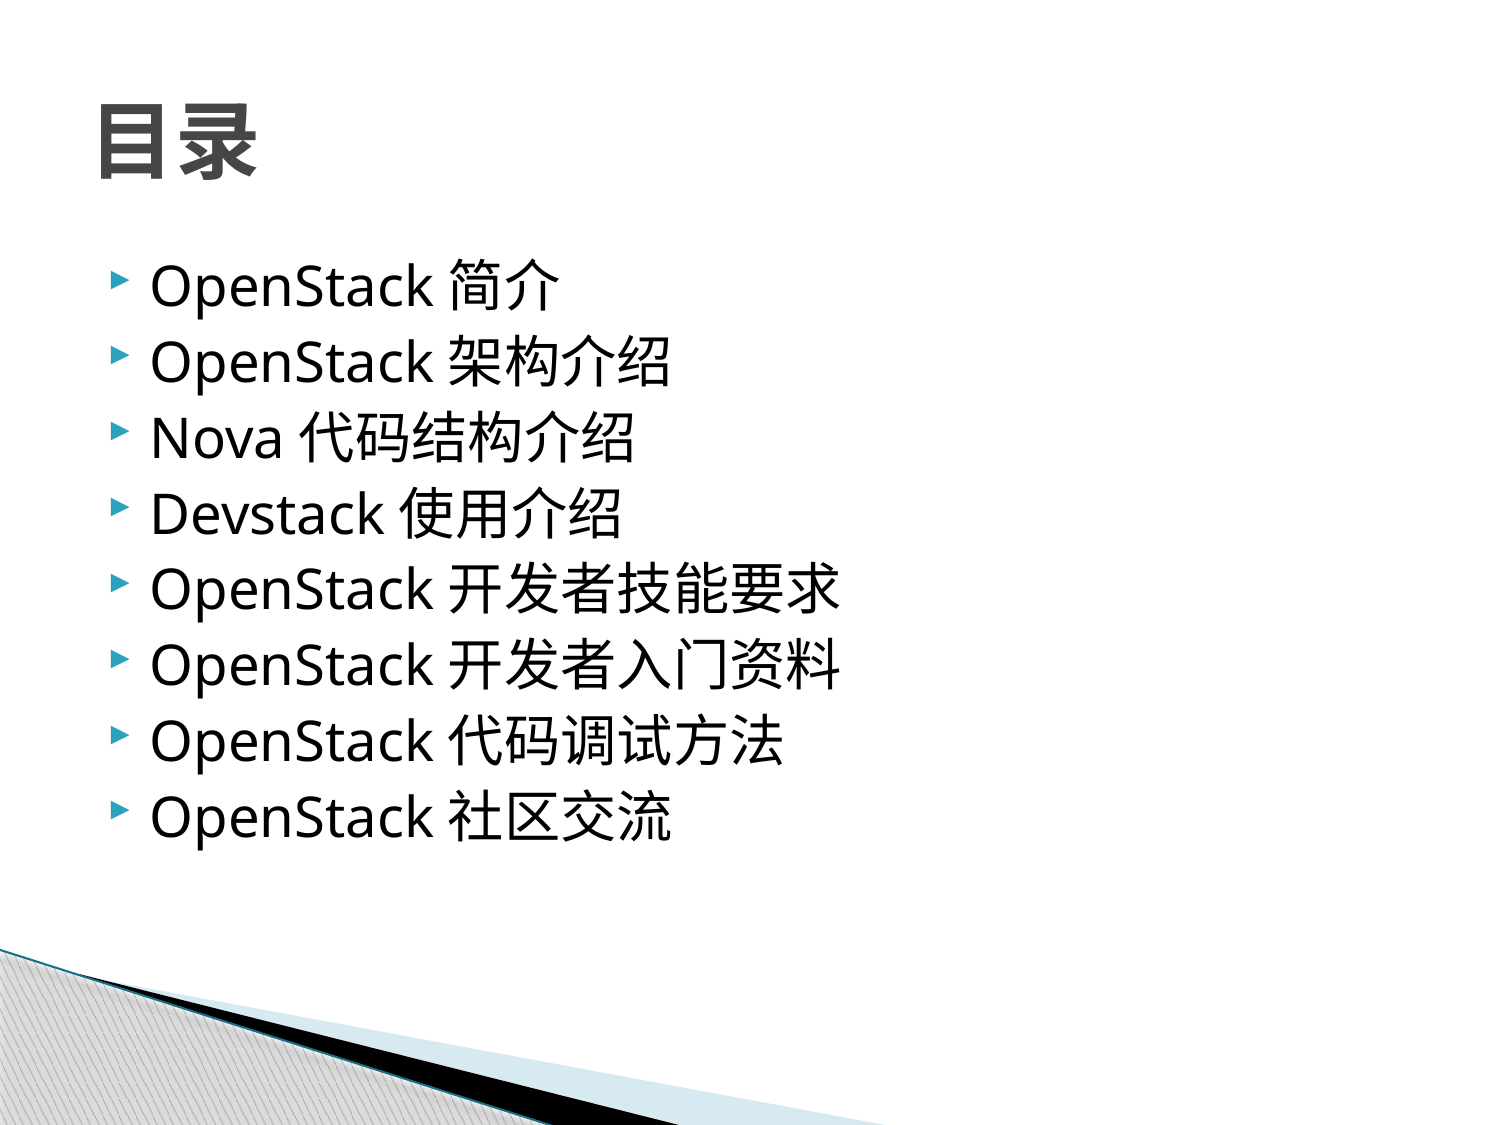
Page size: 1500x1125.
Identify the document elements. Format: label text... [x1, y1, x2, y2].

list OpenStack简介 OpenStack架构介绍 Nova代码结构介绍 Devstack使用介绍 OpenStack开发者技能要求 OpenStack开发者入门资料 OpenStack代码调试方法 OpenStack社区交流 [75, 243, 1425, 986]
title 目录 [75, 45, 1425, 233]
